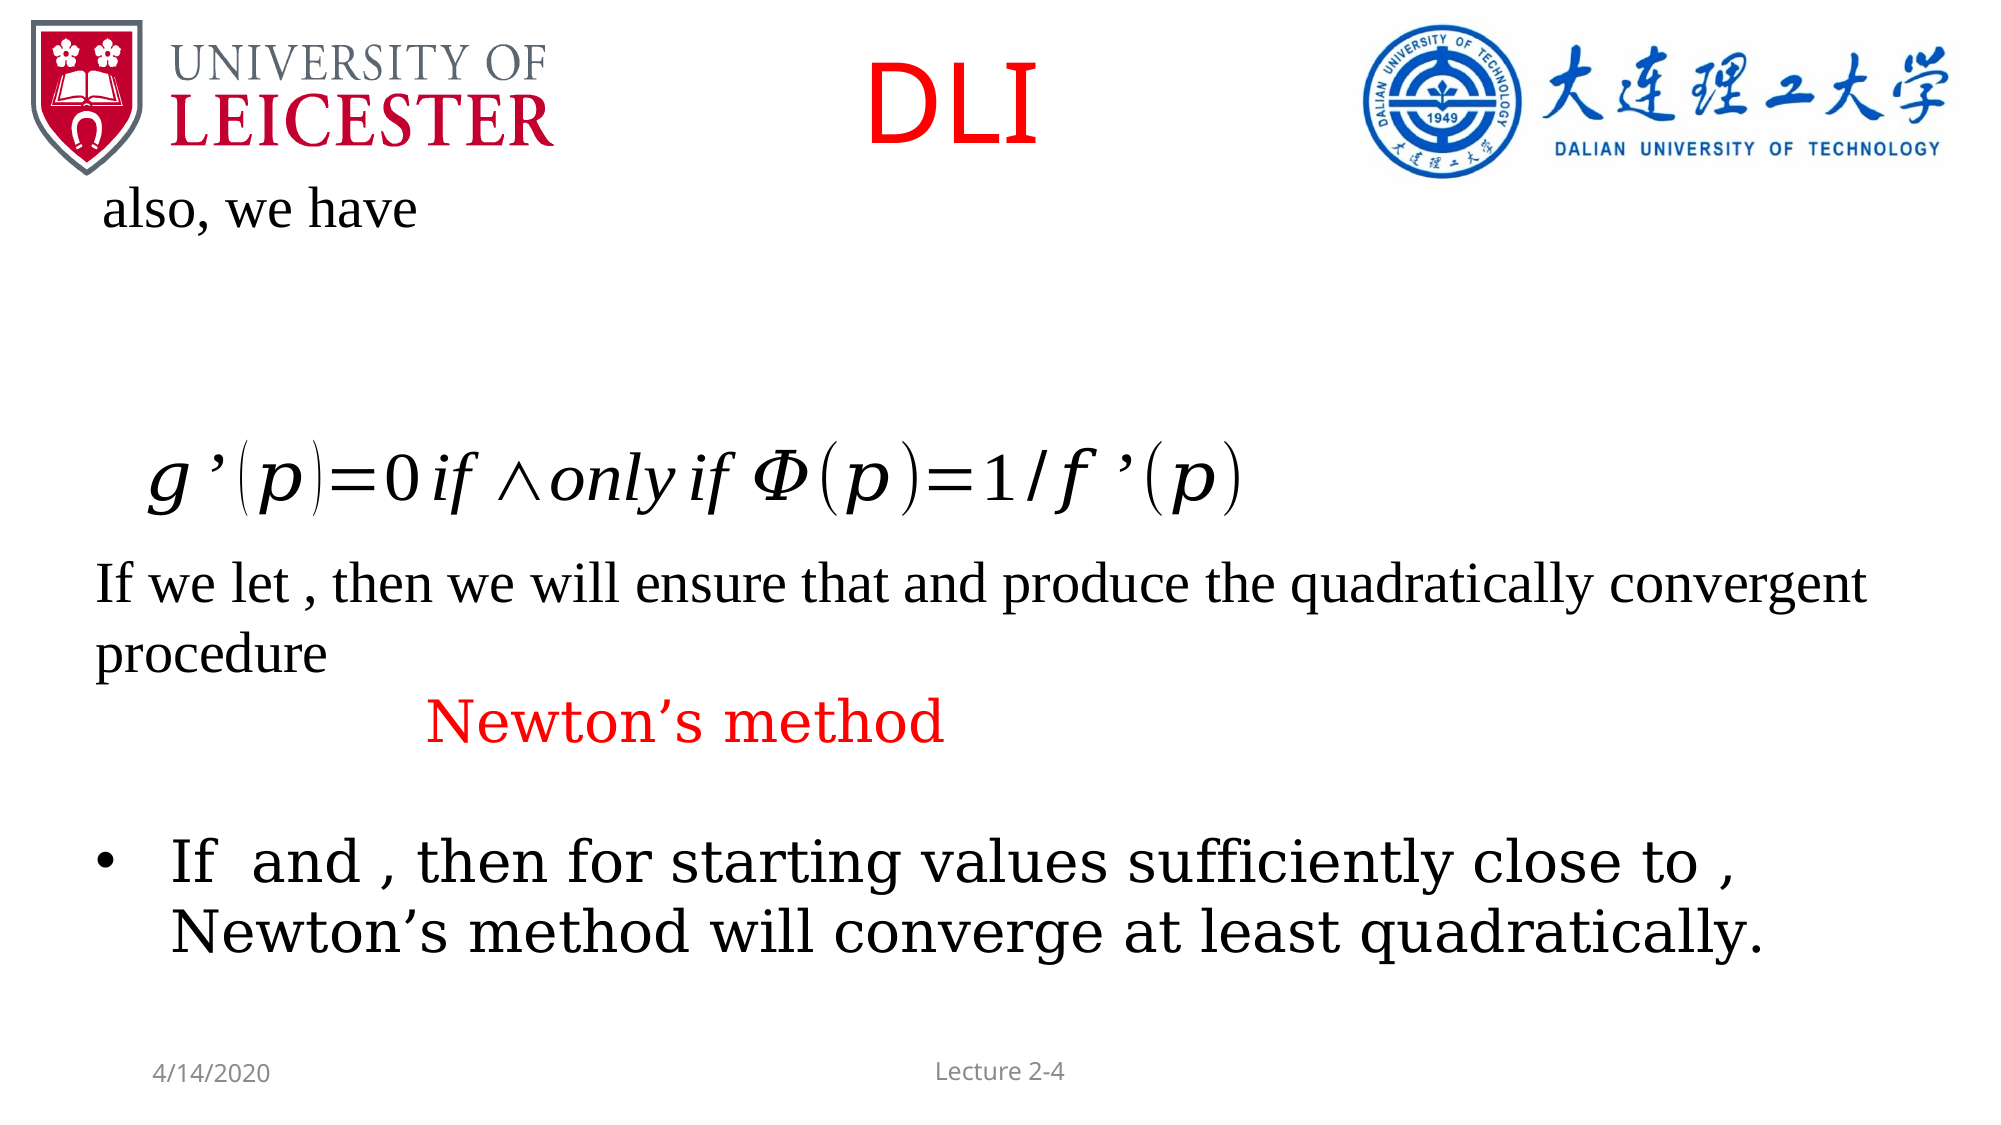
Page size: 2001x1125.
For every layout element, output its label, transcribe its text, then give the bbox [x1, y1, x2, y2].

footer Lecture 2-4 [662, 1042, 1338, 1103]
picture [31, 20, 554, 176]
picture [1353, 0, 2000, 197]
text_box DLI [554, 23, 1353, 174]
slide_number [137, 1042, 588, 1103]
